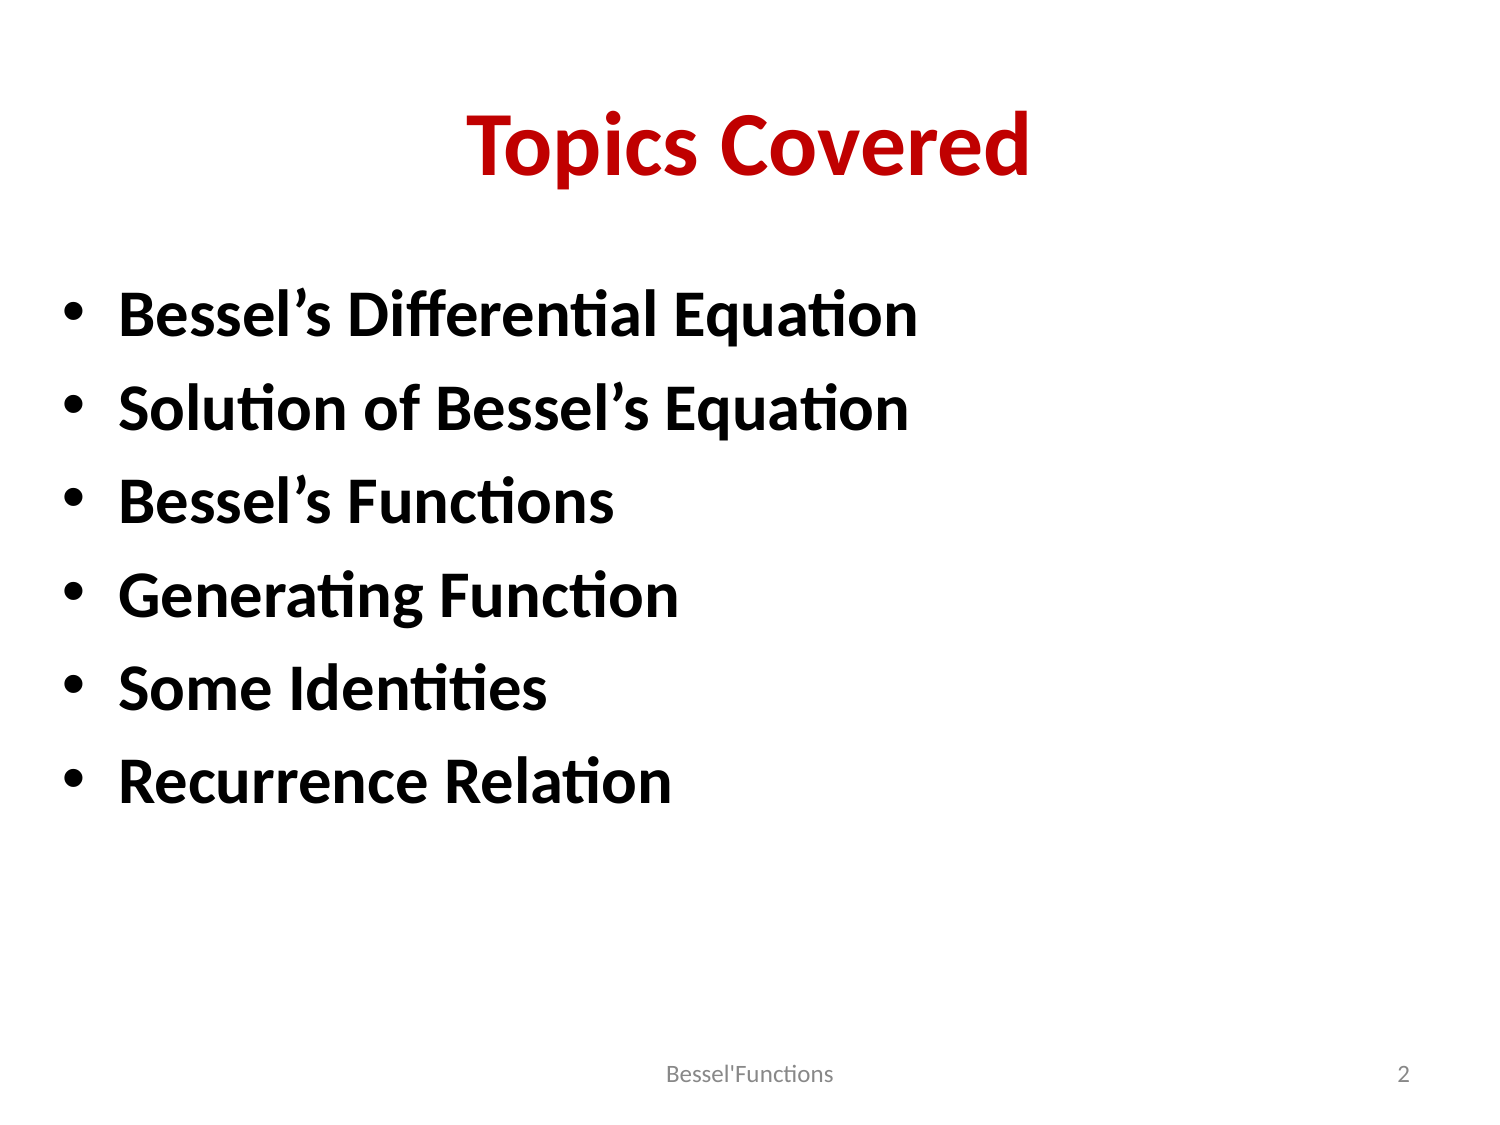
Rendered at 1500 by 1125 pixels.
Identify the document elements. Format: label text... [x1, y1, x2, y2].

list Bessel’s Differential Equation Solution of Bessel’s Equation Bessel’s Functions Generating Function Some Identities Recurrence Relation [46, 262, 1442, 1055]
slide_number 2 [1074, 1042, 1425, 1103]
title Topics Covered [75, 45, 1425, 233]
footer Bessel'Functions [512, 1042, 988, 1103]
